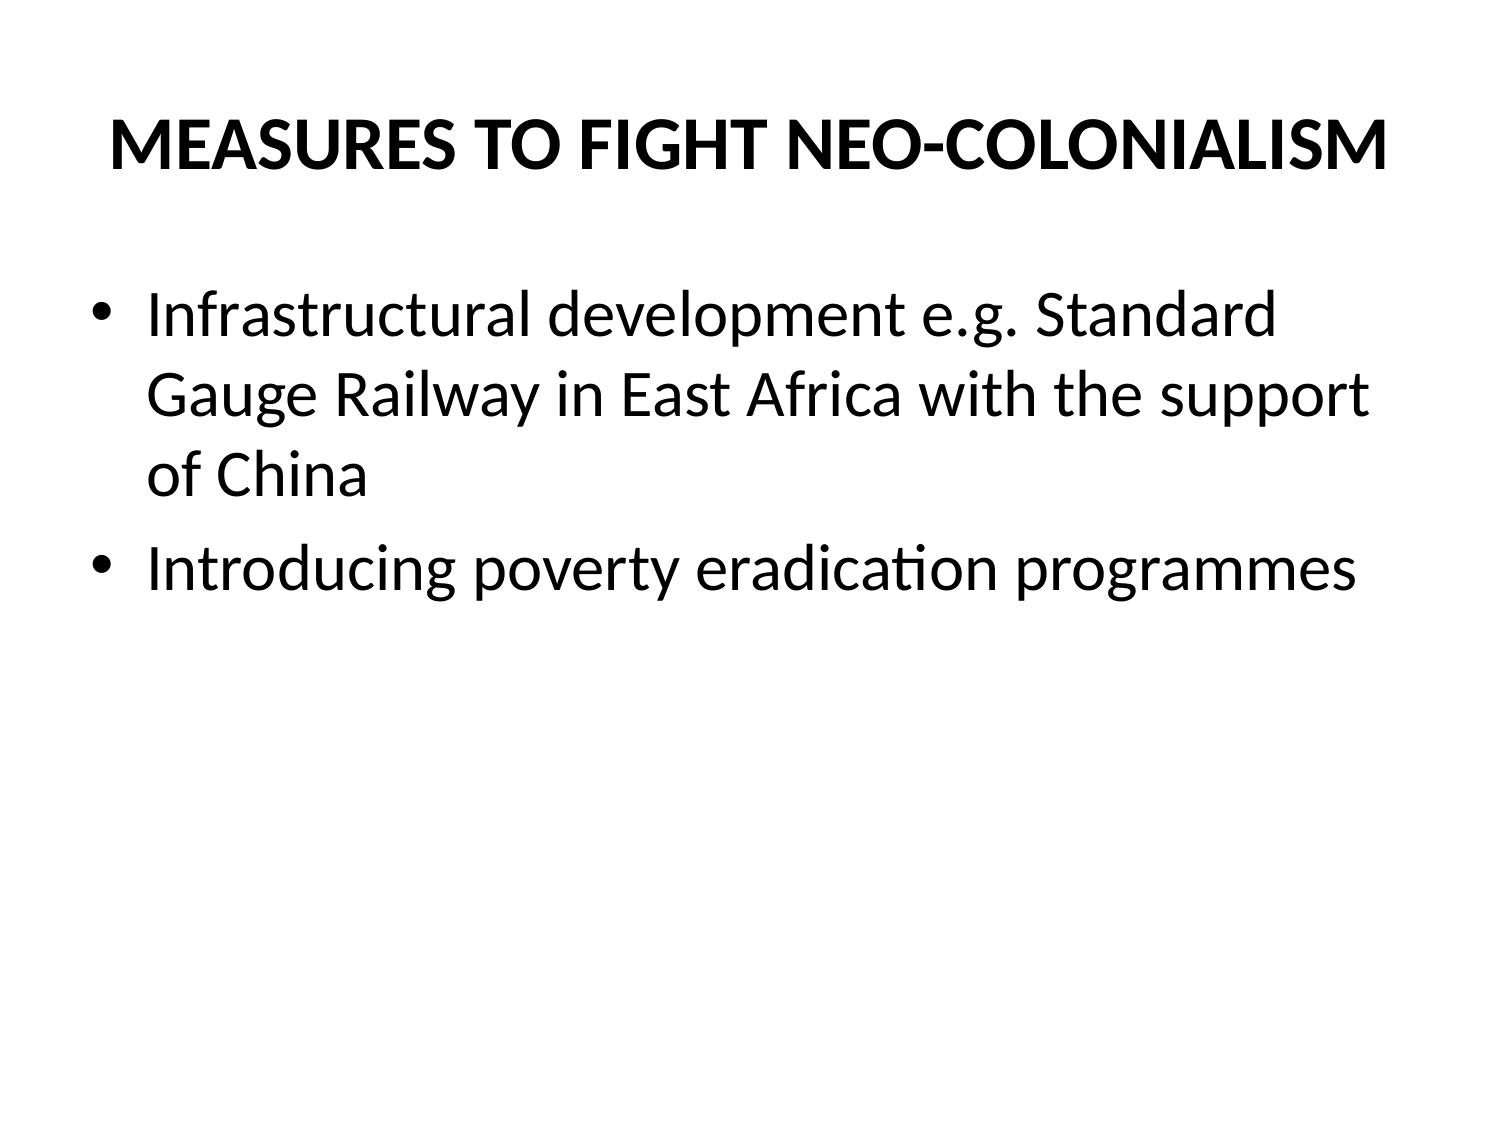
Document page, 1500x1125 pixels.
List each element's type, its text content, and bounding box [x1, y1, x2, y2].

list Infrastructural development e.g. Standard Gauge Railway in East Africa with the support of China Introducing poverty eradication programmes [75, 262, 1425, 1005]
title MEASURES TO FIGHT NEO-COLONIALISM [75, 45, 1425, 233]
